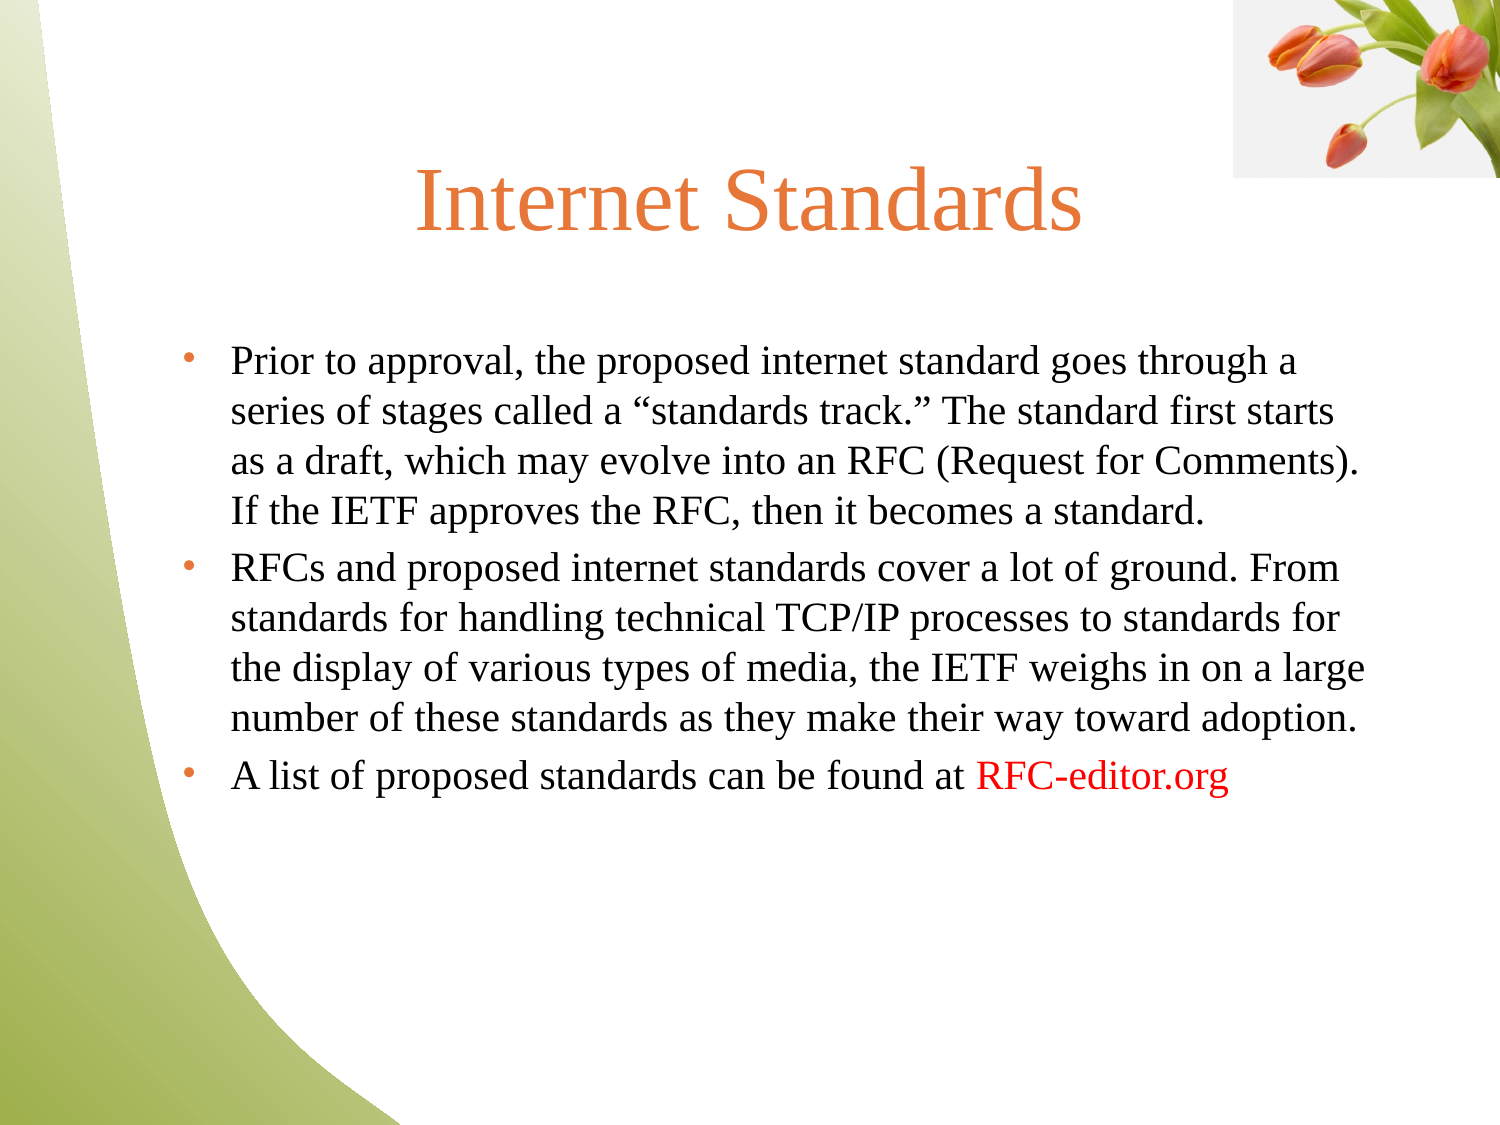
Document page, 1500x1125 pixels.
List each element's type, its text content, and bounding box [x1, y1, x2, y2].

title Internet Standards [112, 99, 1388, 288]
list Prior to approval, the proposed internet standard goes through a series of stages called a “standards track.” The standard first starts as a draft, which may evolve into an RFC (Request for Comments). If the IETF approves the RFC, then it becomes a standard. RFCs and proposed internet standards cover a lot of ground. From standards for handling technical TCP/IP processes to standards for the display of various types of media, the IETF weighs in on a large number of these standards as they make their way toward adoption. A list of proposed standards can be found at RFC-editor.org [140, 324, 1388, 985]
picture [1233, 0, 1500, 178]
